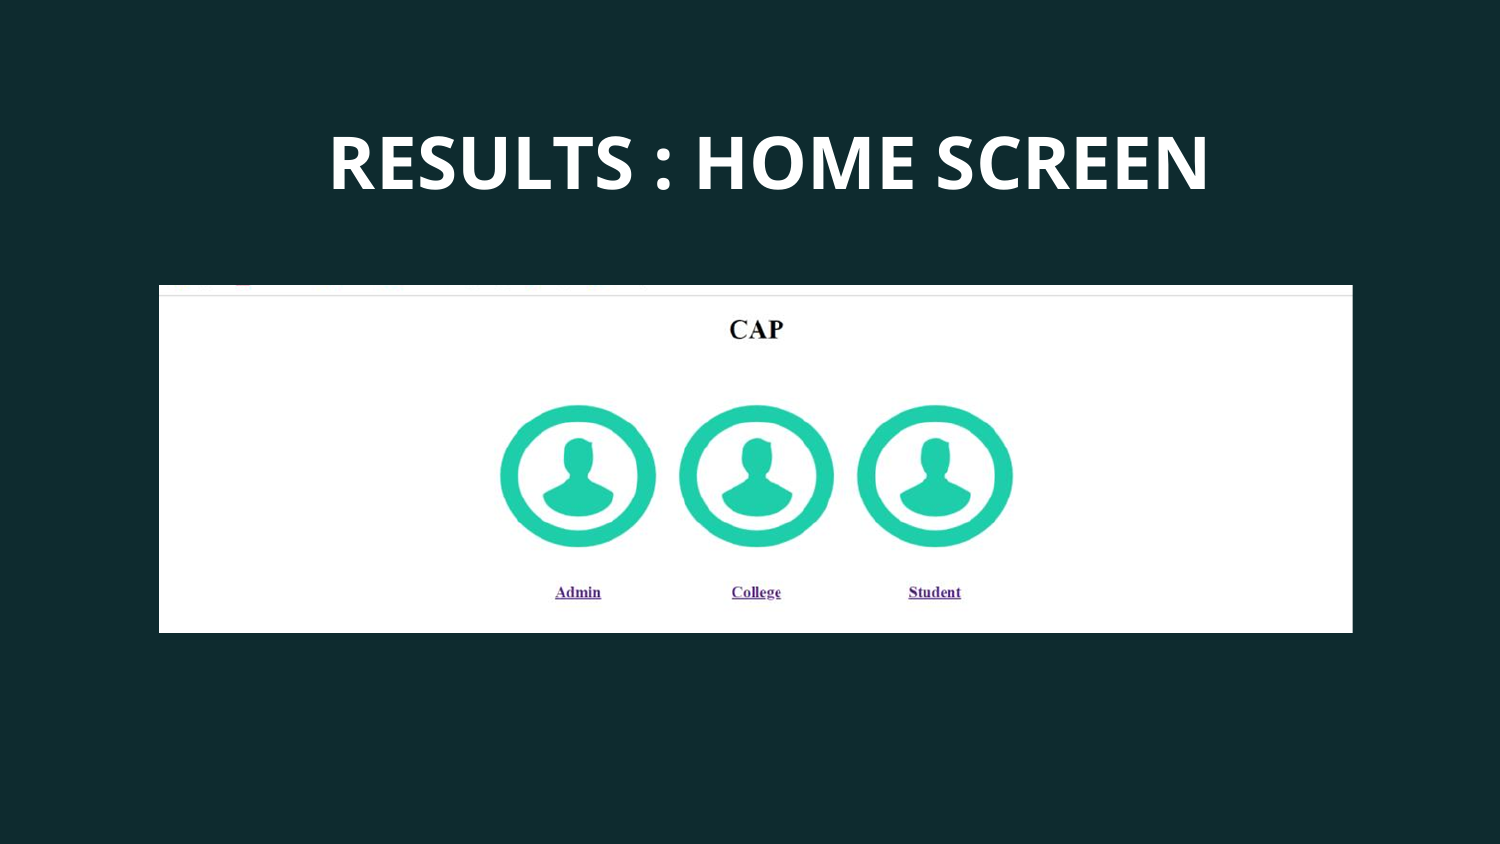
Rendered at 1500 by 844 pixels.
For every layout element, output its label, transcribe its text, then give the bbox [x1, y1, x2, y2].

picture [158, 285, 1353, 633]
text_box RESULTS : HOME SCREEN [285, 100, 1256, 208]
